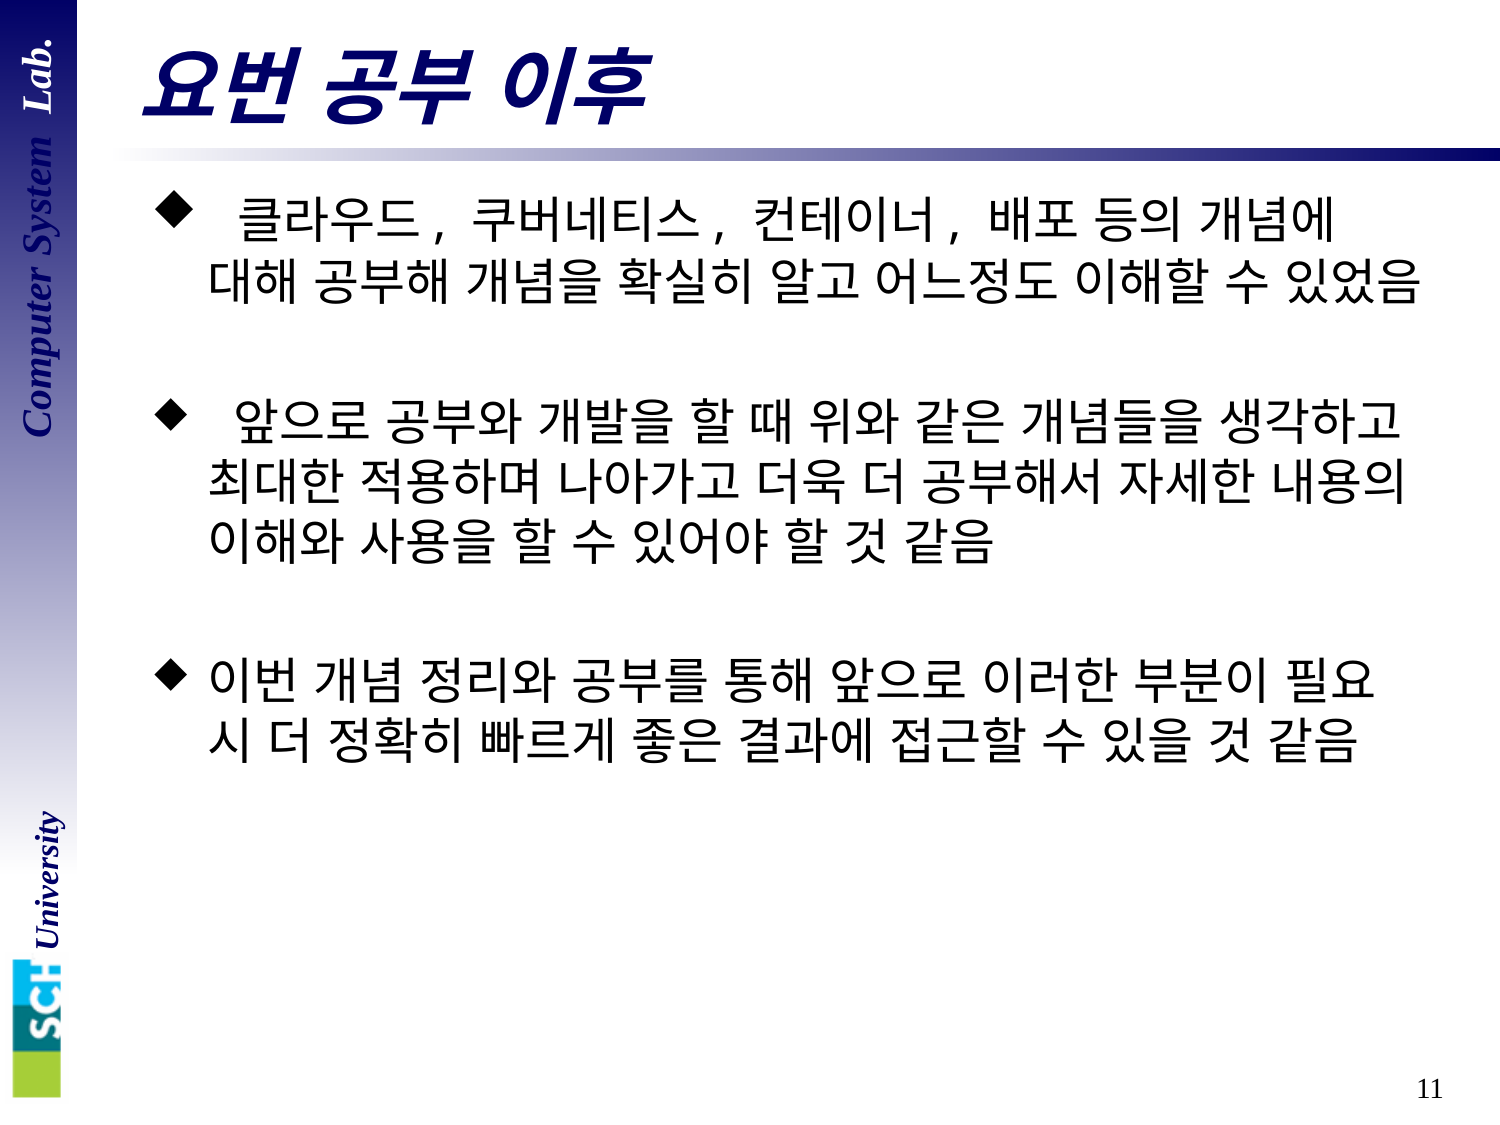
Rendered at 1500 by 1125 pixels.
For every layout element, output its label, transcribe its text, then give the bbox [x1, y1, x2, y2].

picture [5, 952, 69, 1104]
title 요번 공부 이후 [123, 25, 1460, 143]
list 클라우드, 쿠버네티스, 컨테이너, 배포 등의 개념에 대해 공부해 개념을 확실히 알고 어느정도 이해할 수 있었음 앞으로 공부와 개발을 할 때 위와 같은 개념들을 생각하고 최대한 적용하며 나아가고 더욱 더 공부해서 자세한 내용의 이해와 사용을 할 수 있어야 할 것 같음 이번 개념 정리와 공부를 통해 앞으로 이러한 부분이 필요 시 더 정확히 빠르게 좋은 결과에 접근할 수 있을 것 같음 [135, 172, 1448, 1038]
